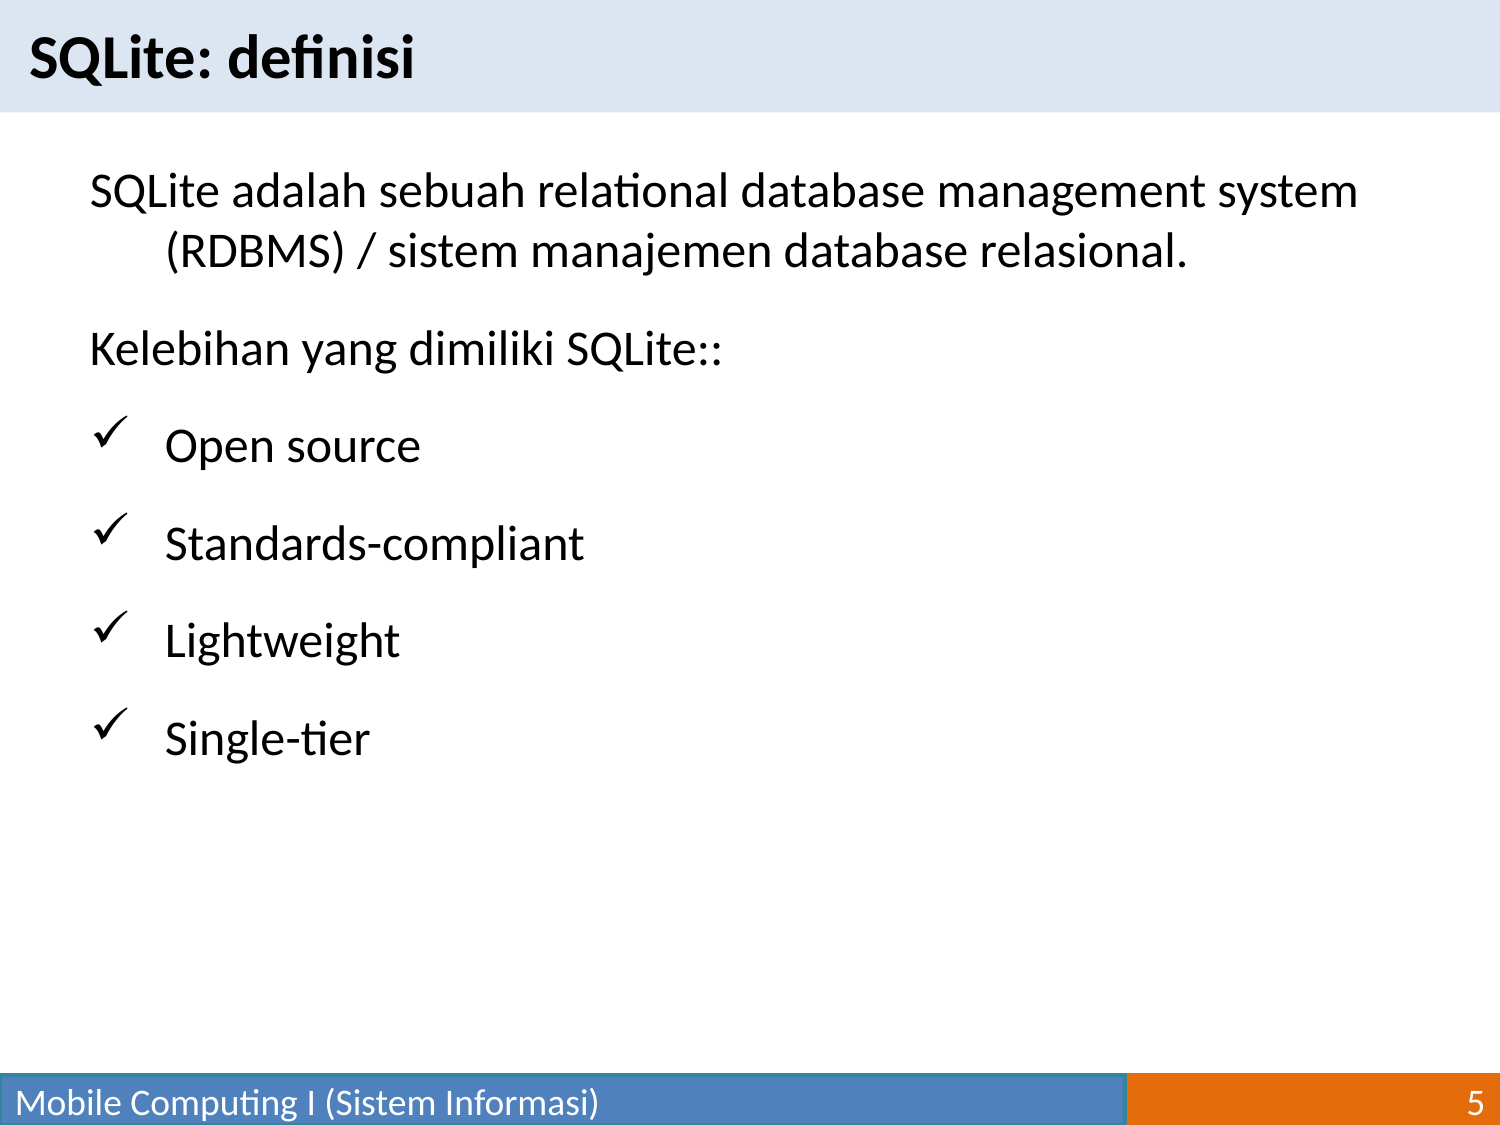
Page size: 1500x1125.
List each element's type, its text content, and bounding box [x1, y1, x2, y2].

text_box Mobile Computing I (Sistem Informasi) [0, 1073, 1127, 1125]
text_box SQLite adalah sebuah relational database management system (RDBMS) / sistem manajemen database relasional. Kelebihan yang dimiliki SQLite:: Open source Standards-compliant Lightweight Single-tier [74, 149, 1425, 773]
text_box SQLite: definisi [14, 9, 432, 99]
text_box [0, 0, 1500, 115]
text_box 5 [1127, 1073, 1500, 1125]
